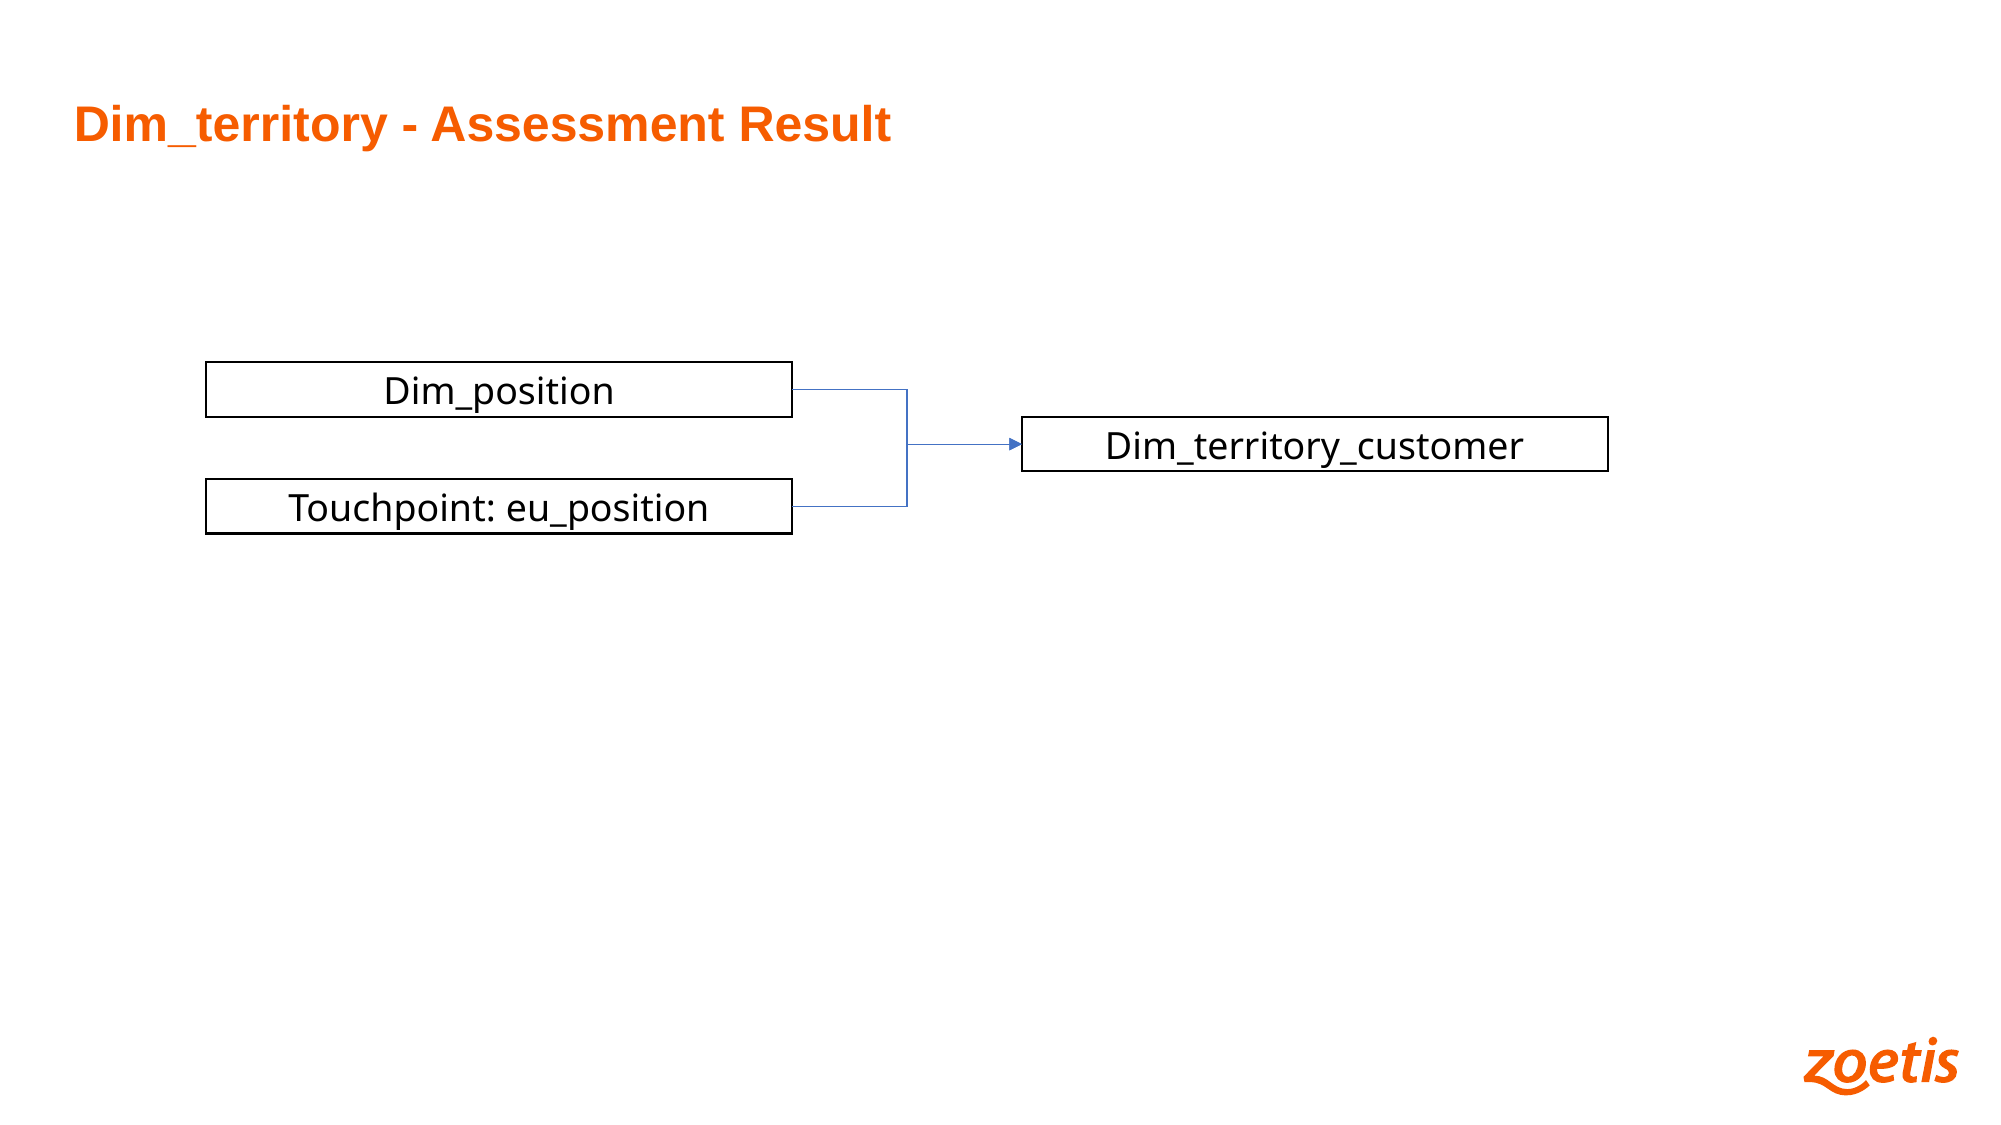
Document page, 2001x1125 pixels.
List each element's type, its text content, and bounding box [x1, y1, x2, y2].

text_box Dim_territory_customer [1022, 416, 1609, 472]
text_box Dim_position [205, 361, 793, 418]
text_box Dim_territory - Assessment Result [73, 97, 1927, 153]
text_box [792, 444, 1022, 507]
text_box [792, 389, 1022, 444]
text_box Touchpoint: eu_position [205, 478, 793, 535]
